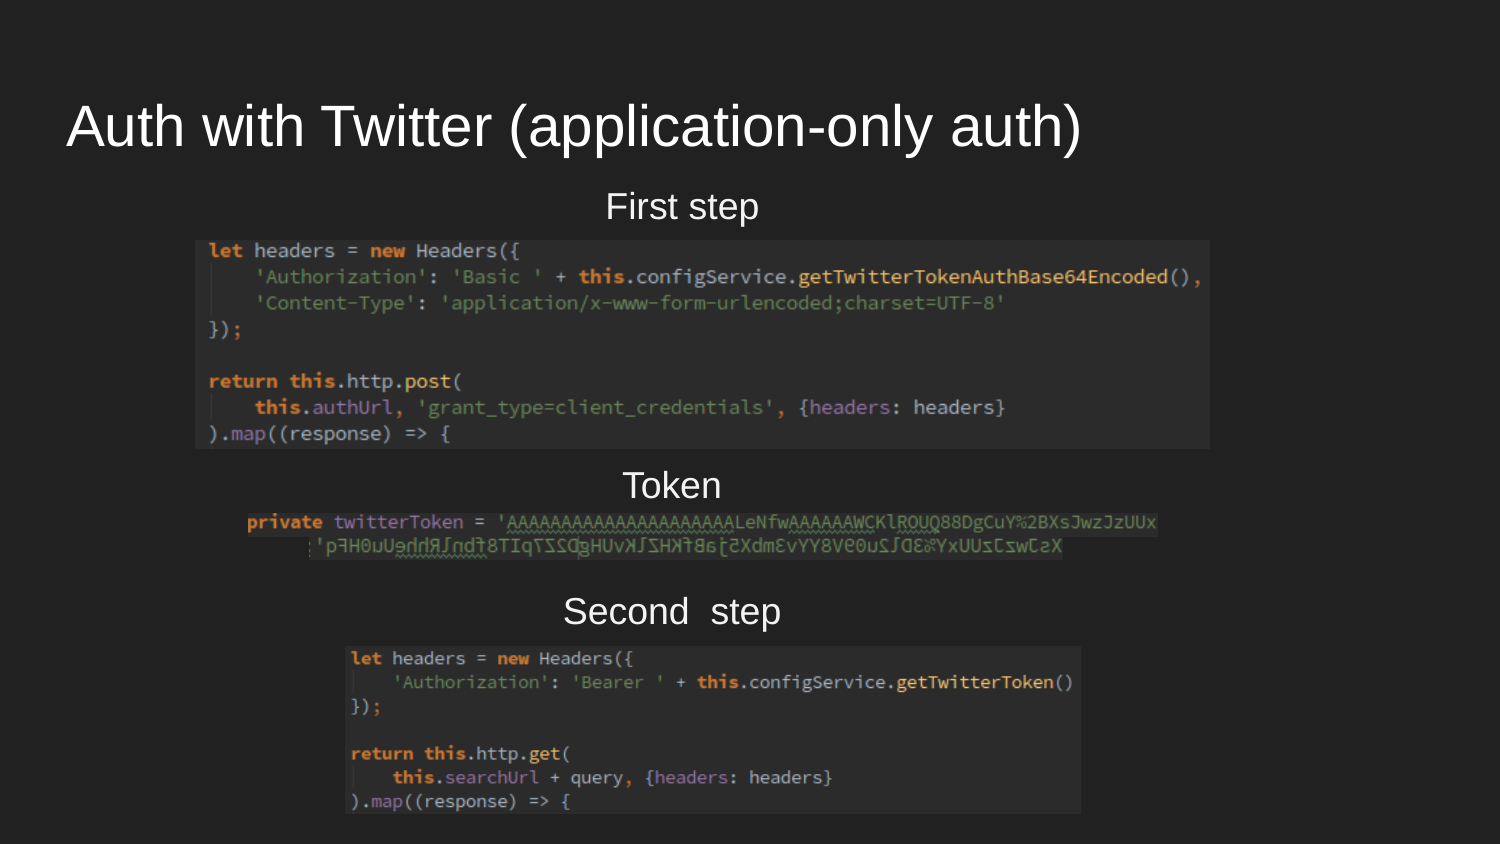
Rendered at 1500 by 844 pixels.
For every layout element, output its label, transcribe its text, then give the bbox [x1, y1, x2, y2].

picture [195, 240, 1210, 450]
picture [247, 513, 1158, 560]
text_box First step [590, 166, 782, 239]
picture [345, 646, 1082, 814]
title Auth with Twitter (application-only auth) [51, 72, 1449, 167]
text_box Token [607, 458, 799, 511]
text_box Second step [547, 571, 815, 645]
